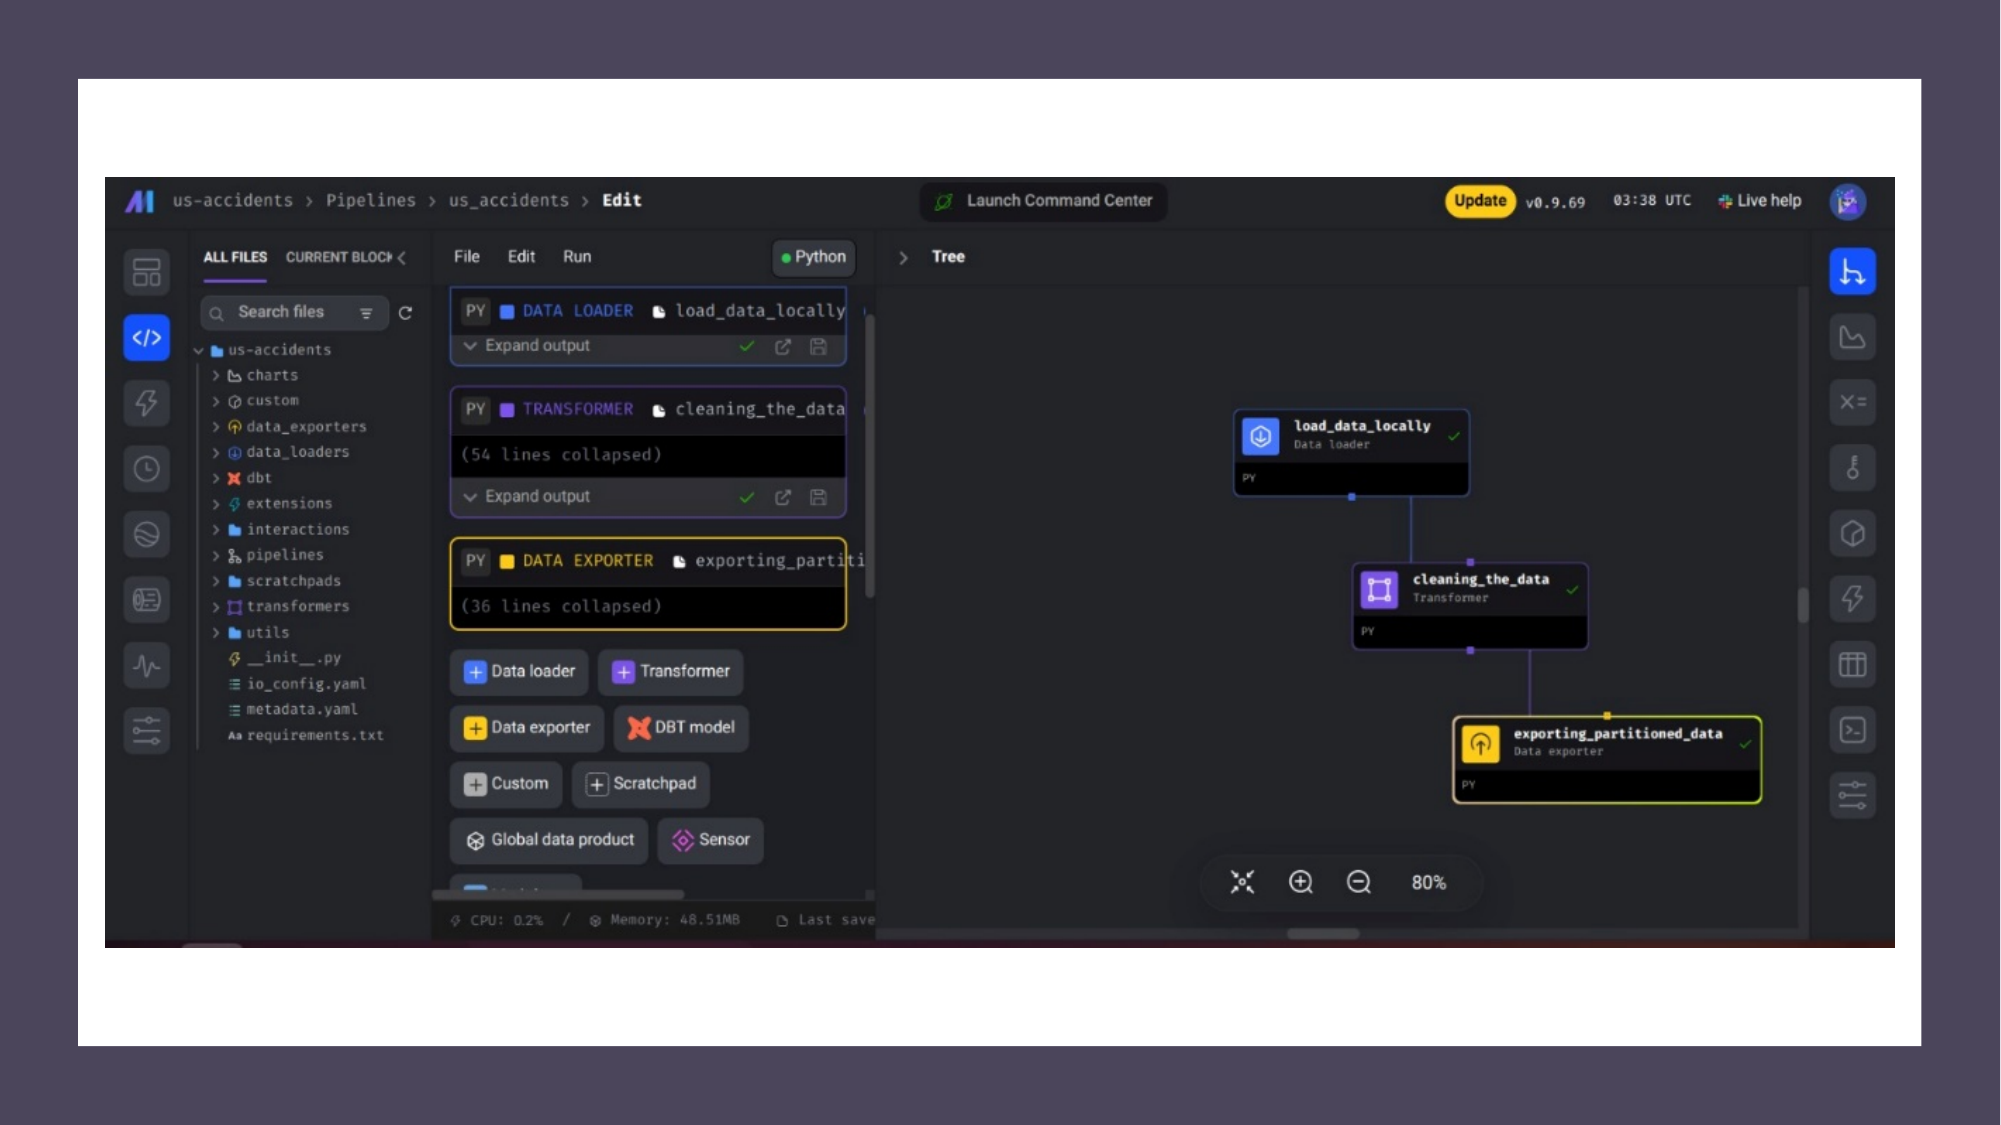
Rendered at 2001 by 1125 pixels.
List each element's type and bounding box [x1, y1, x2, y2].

text_box [77, 78, 1923, 1047]
picture [105, 177, 1895, 948]
text_box [0, 0, 2000, 1125]
